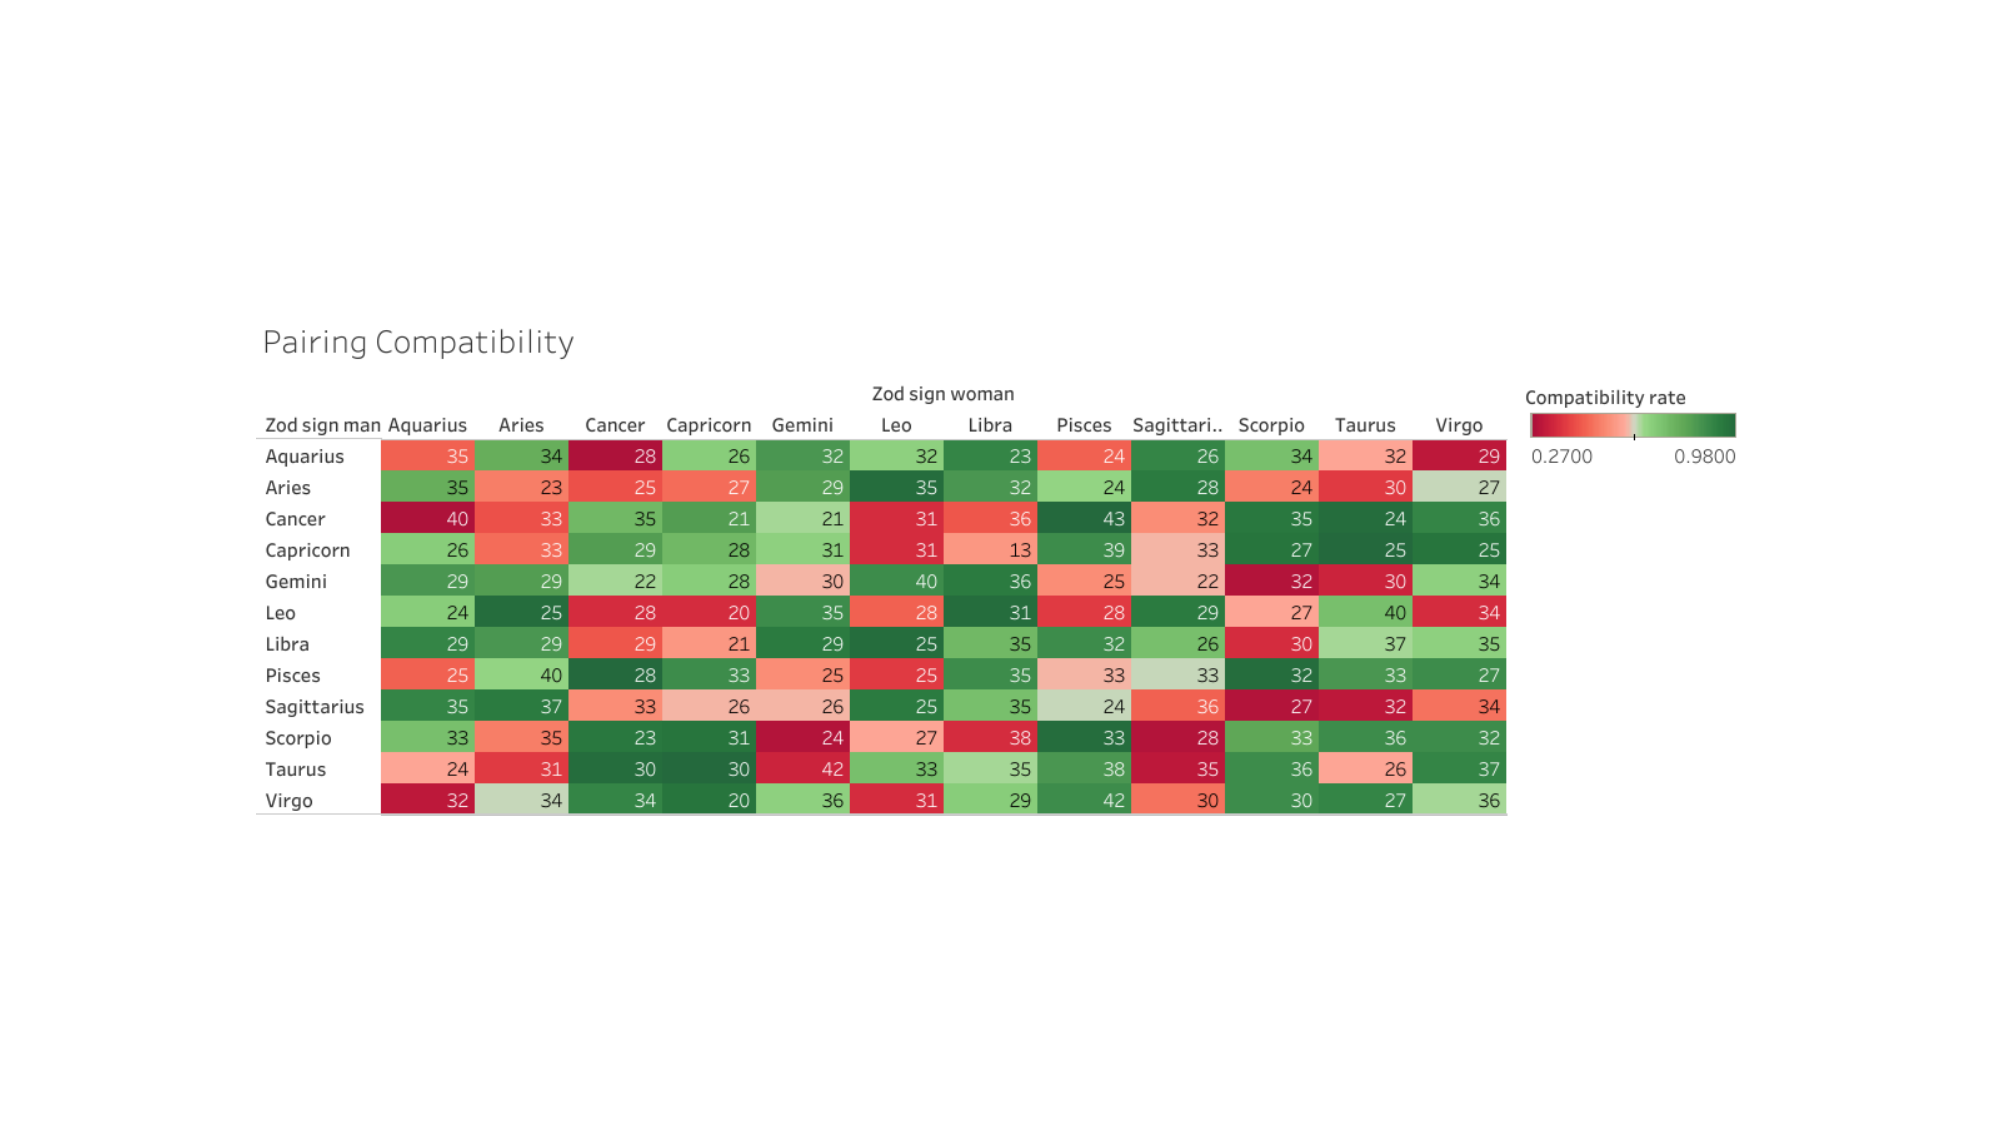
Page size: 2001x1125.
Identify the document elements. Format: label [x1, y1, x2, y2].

picture [256, 309, 1744, 816]
